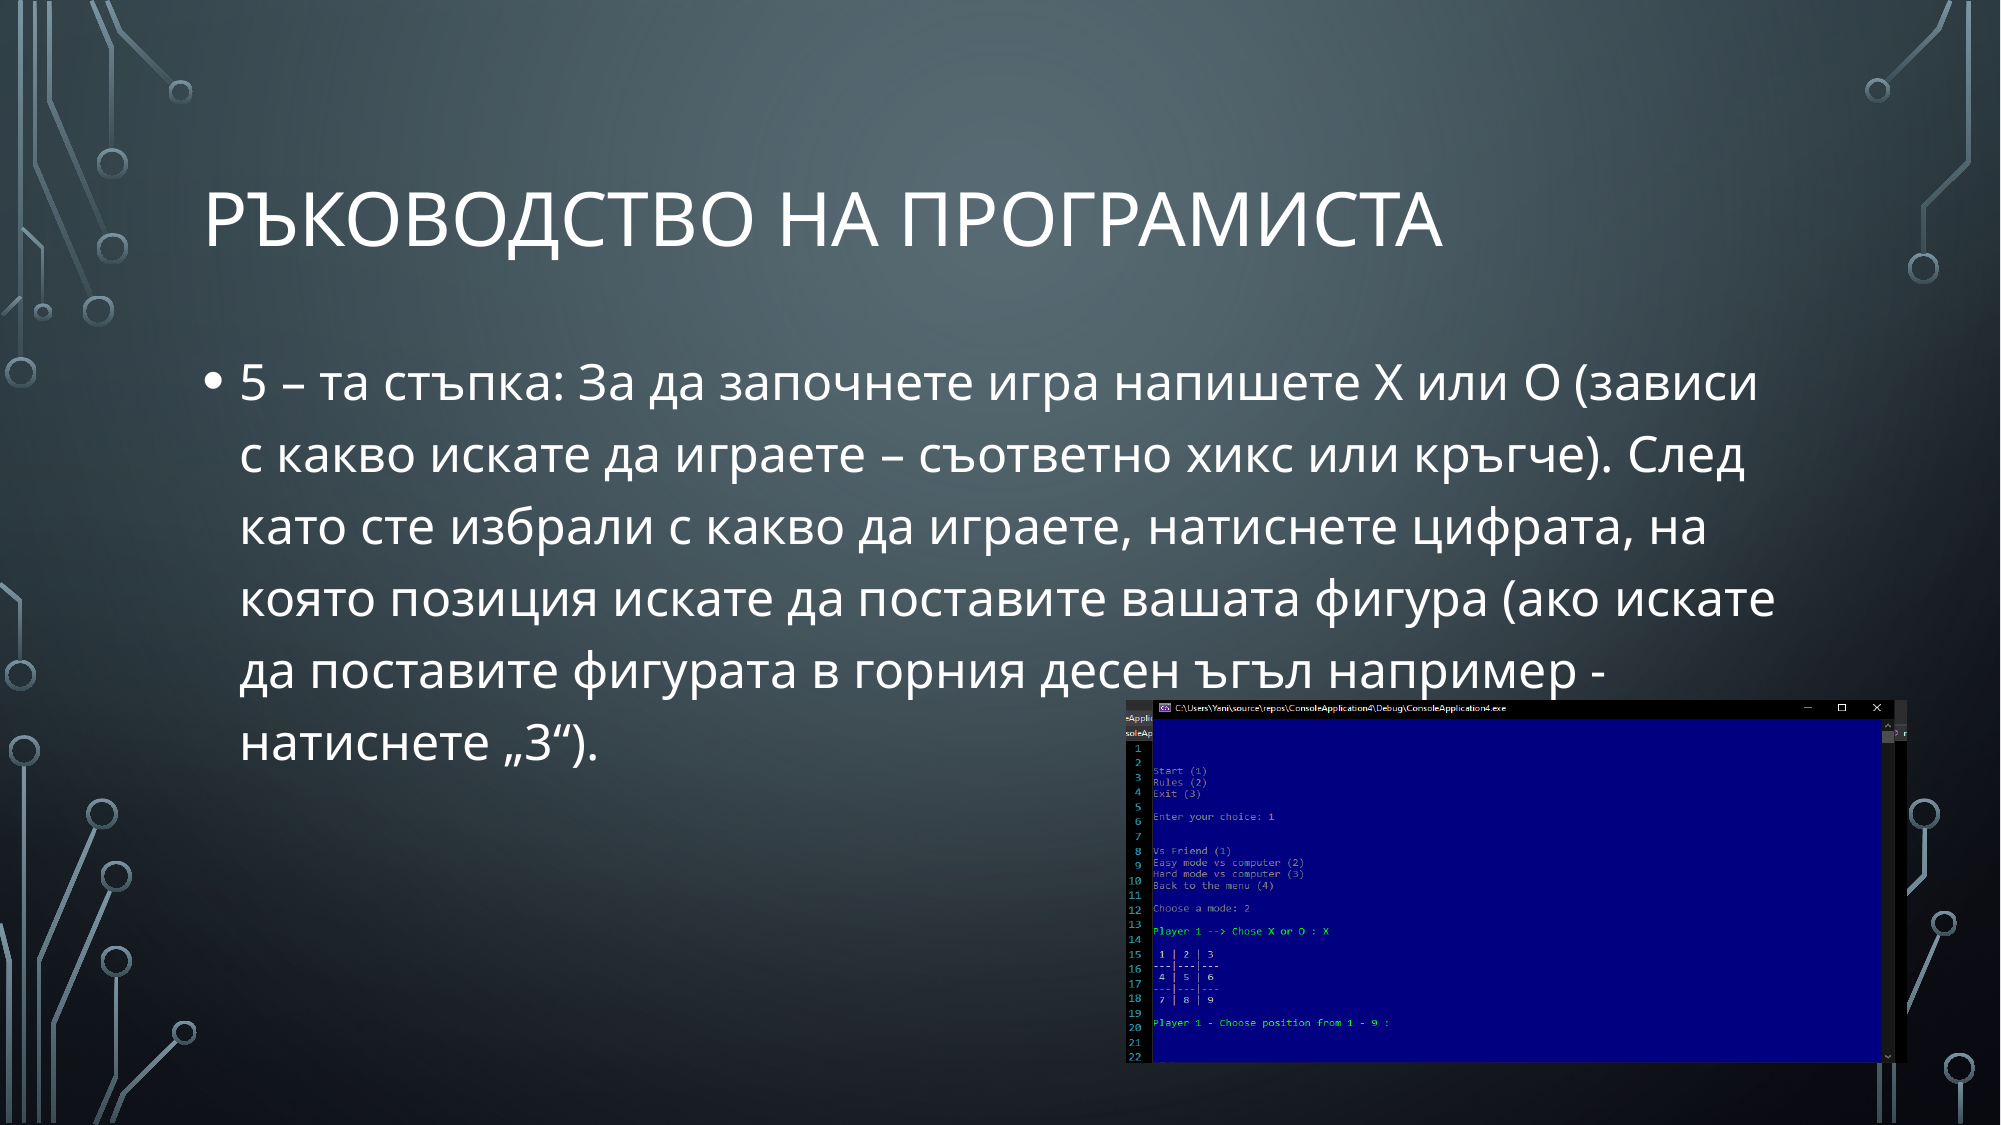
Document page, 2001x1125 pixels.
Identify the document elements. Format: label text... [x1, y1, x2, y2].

picture [1126, 700, 1908, 1063]
list 5 – та стъпка: За да започнете игра напишете Х или О (зависи с какво искате да играете – съответно хикс или кръгче). След като сте избрали с какво да играете, натиснете цифрата, на която позиция искате да поставите вашата фигура (ако искате да поставите фигурата в горния десен ъгъл например - натиснете „3“). [187, 330, 1813, 912]
title Ръководство на програмиста [187, 101, 1813, 330]
